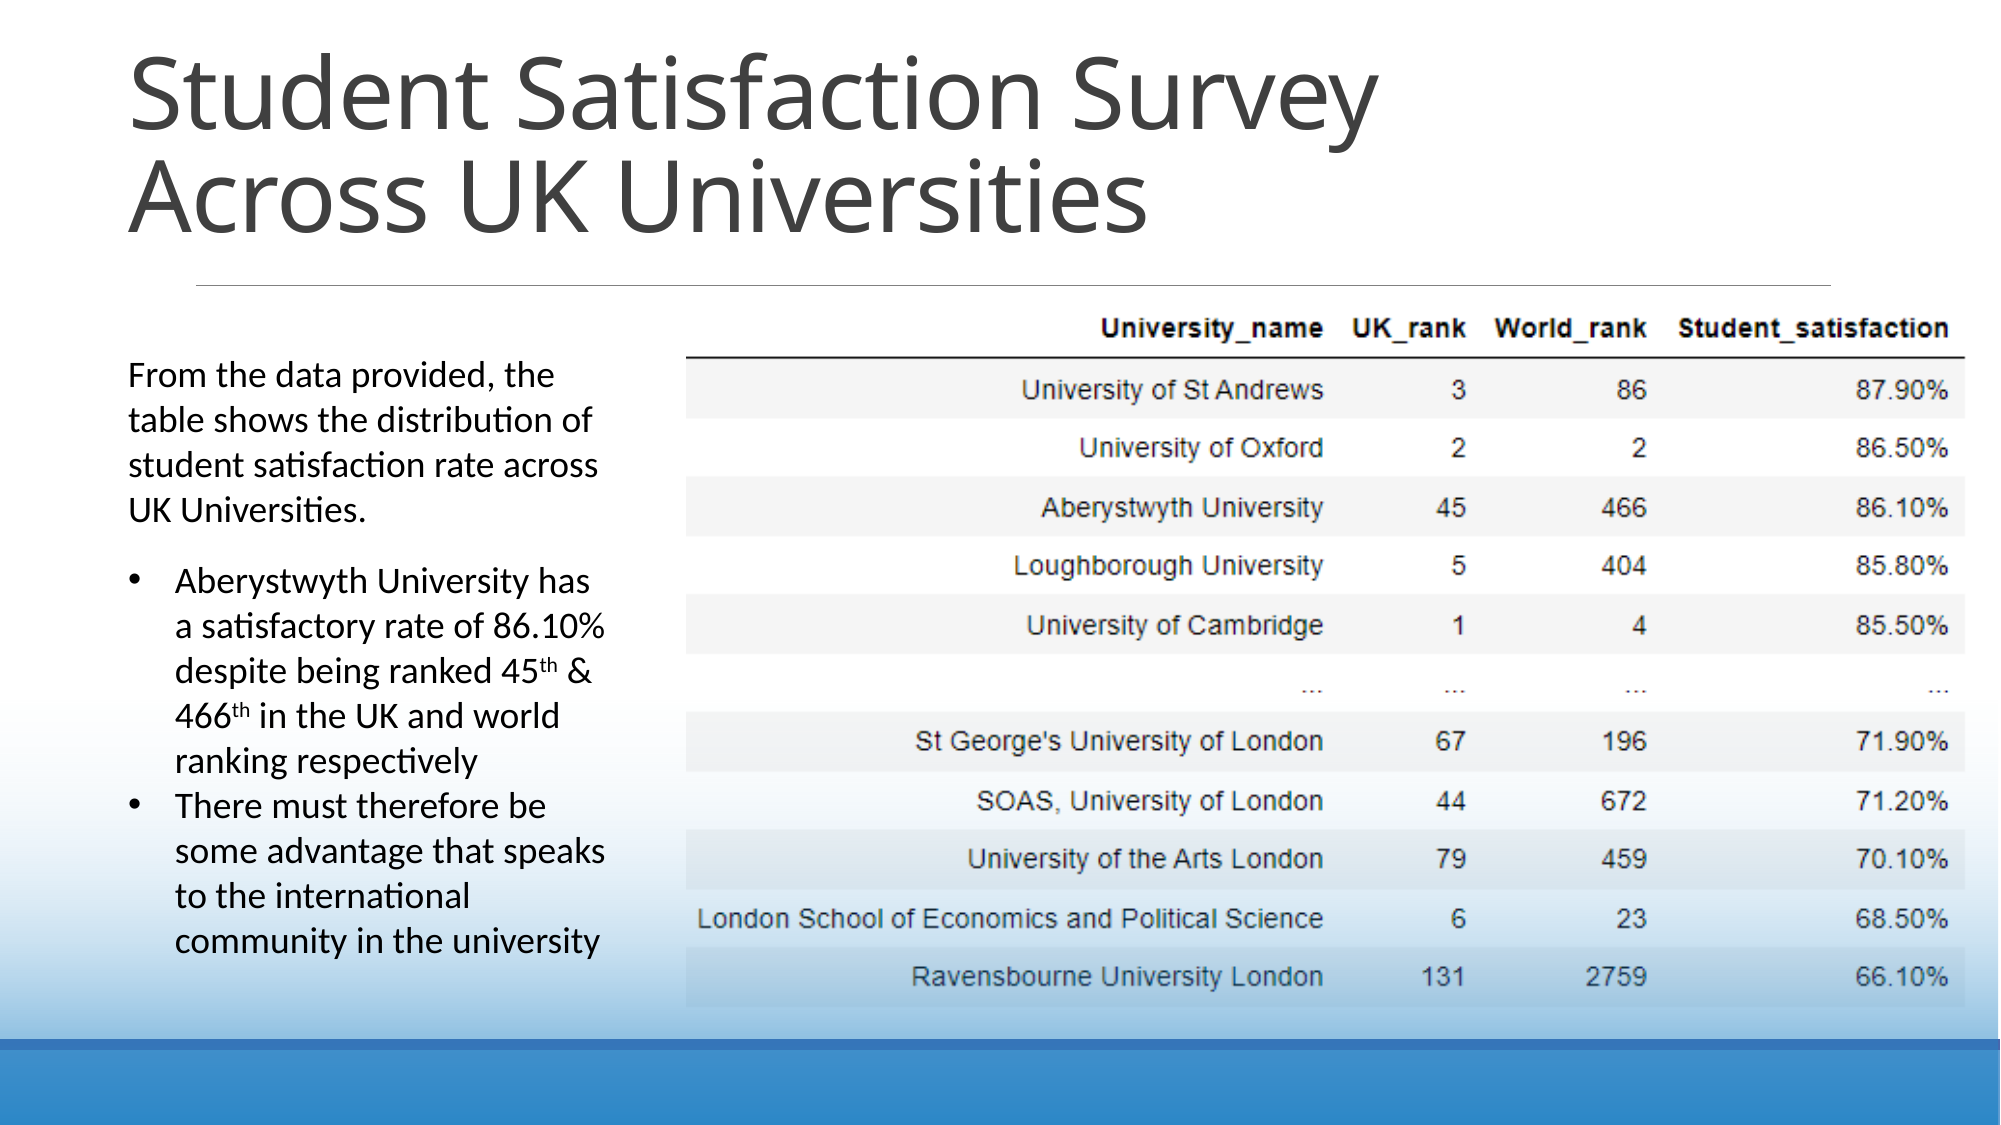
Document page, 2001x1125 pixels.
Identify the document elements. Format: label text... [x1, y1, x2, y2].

text_box From the data provided, the table shows the distribution of student satisfaction rate across UK Universities. [113, 342, 630, 537]
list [686, 307, 1976, 1024]
text_box Aberystwyth University has a satisfactory rate of 86.10% despite being ranked 45th & 466th in the UK and world ranking respectively There must therefore be some advantage that speaks to the international community in the university [113, 548, 630, 969]
title Student Satisfaction Survey Across UK Universities [113, 41, 1527, 260]
text_box [0, 700, 1999, 1125]
